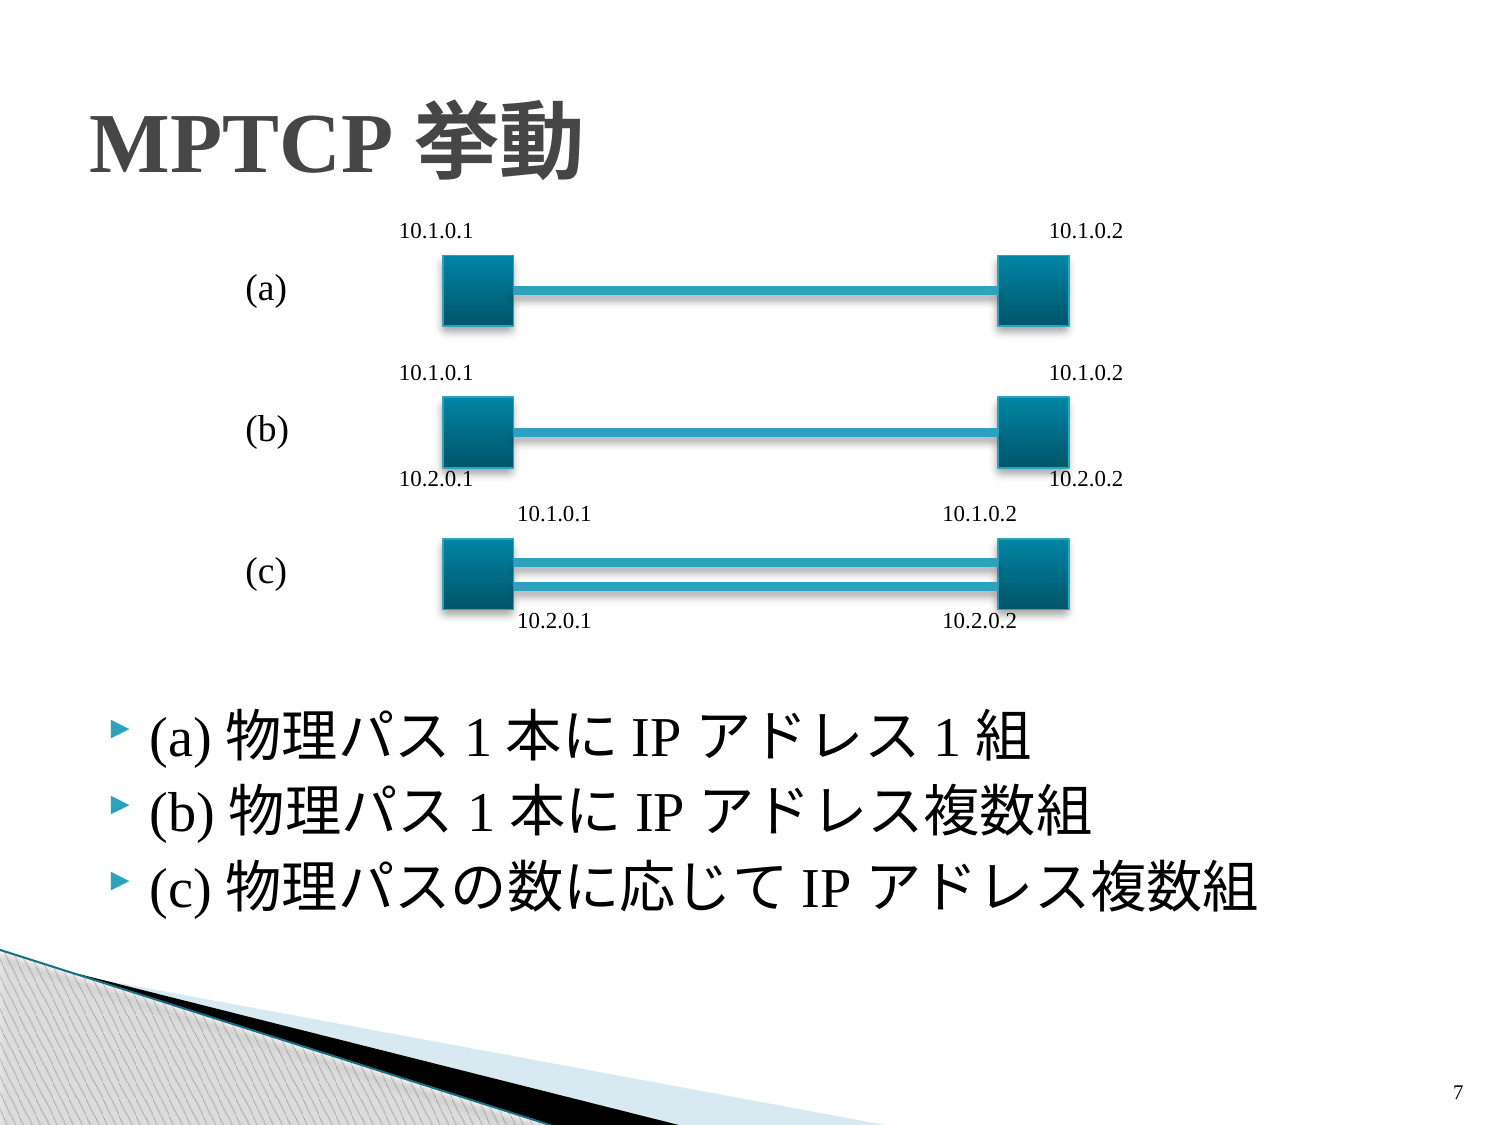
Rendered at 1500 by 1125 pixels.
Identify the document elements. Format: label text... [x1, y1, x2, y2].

text_box 10.2.0.2 [927, 597, 1033, 641]
text_box 10.1.0.1 [384, 208, 489, 251]
list (a)物理パス1本にIPアドレス1組 (b)物理パス1本にIPアドレス複数組 (c)物理パスの数に応じてIPアドレス複数組 [75, 692, 1425, 986]
text_box 10.1.0.2 [1033, 208, 1139, 251]
title MPTCP挙動 [75, 45, 1425, 233]
text_box [442, 396, 514, 469]
slide_number 7 [1418, 1051, 1479, 1112]
text_box [997, 538, 1070, 610]
text_box (a) [230, 255, 303, 315]
text_box 10.2.0.1 [502, 597, 607, 641]
text_box [442, 255, 514, 327]
text_box 10.2.0.2 [1033, 456, 1139, 499]
text_box [442, 538, 514, 610]
text_box [997, 396, 1070, 469]
text_box 10.2.0.1 [384, 456, 489, 499]
text_box 10.1.0.2 [927, 491, 1033, 534]
text_box (c) [230, 538, 303, 599]
text_box [997, 255, 1070, 327]
text_box 10.1.0.2 [1033, 349, 1139, 393]
text_box 10.1.0.1 [502, 491, 607, 534]
text_box 10.1.0.1 [384, 349, 489, 393]
text_box (b) [230, 397, 305, 457]
